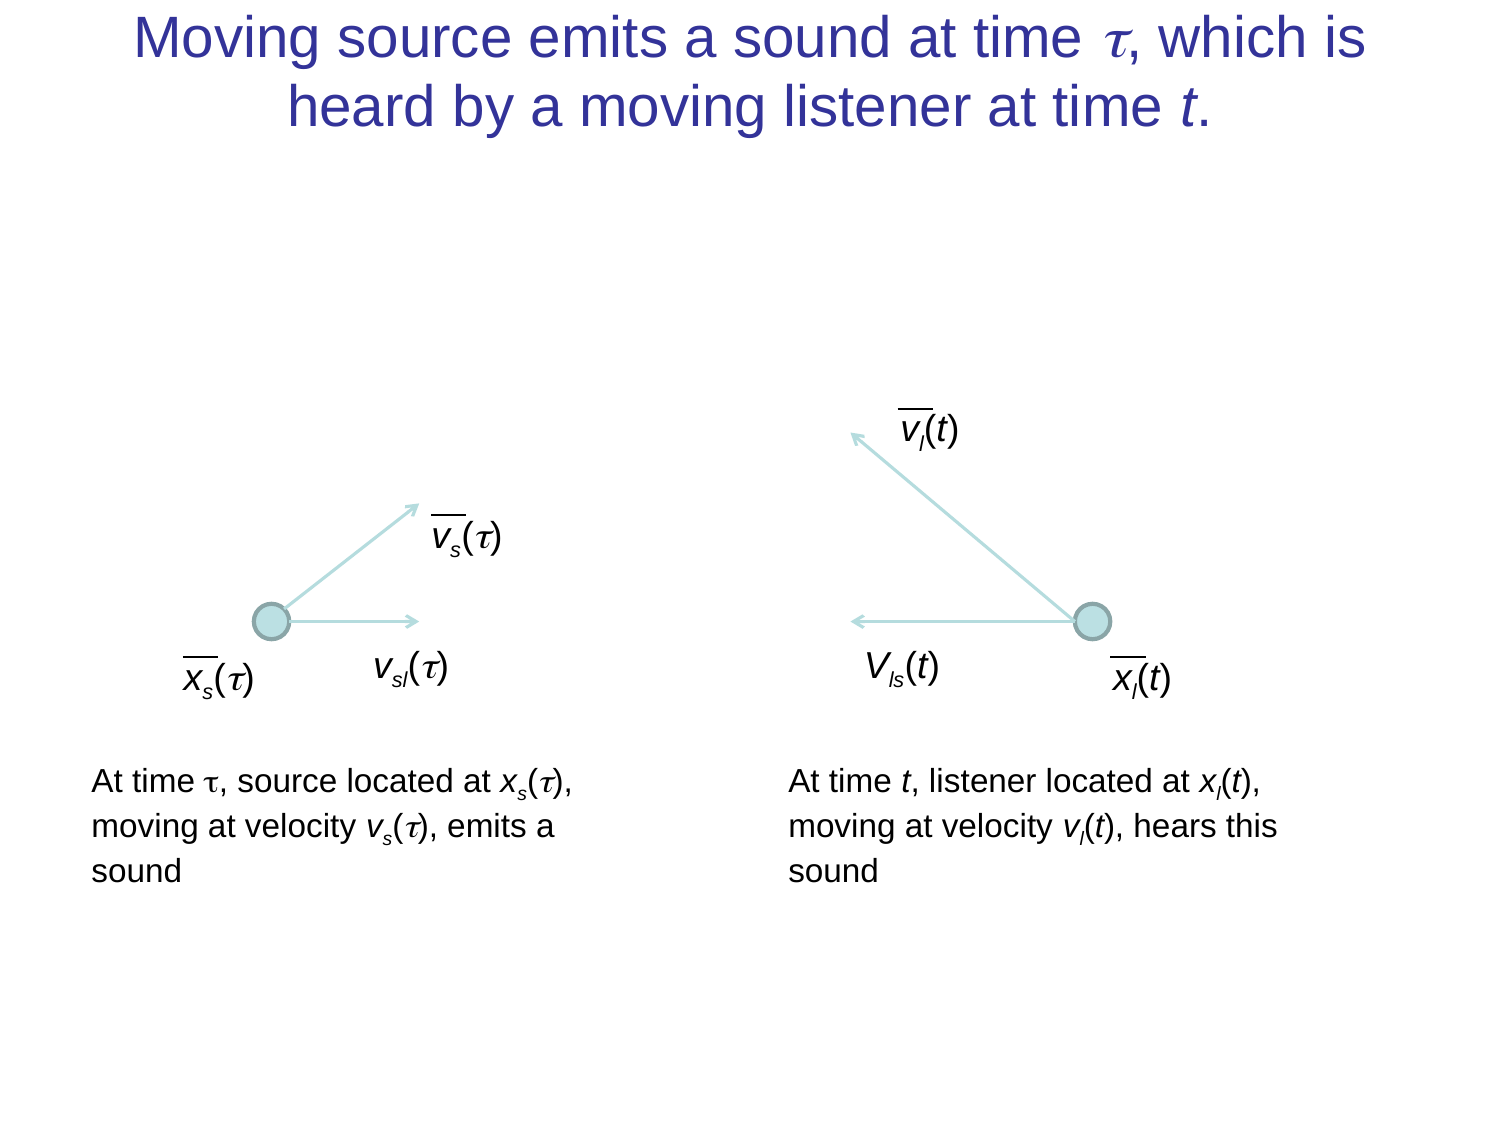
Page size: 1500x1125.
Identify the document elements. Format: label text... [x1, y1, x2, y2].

text_box [251, 601, 292, 642]
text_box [850, 432, 1076, 621]
text_box At time t, listener located at xl(t), moving at velocity vl(t), hears this sound [773, 751, 1383, 897]
text_box At time t, source located at xs(t), moving at velocity vs(t), emits a sound [76, 751, 644, 897]
title Moving source emits a sound at time t, which is heard by a moving listener at time t. [74, 0, 1426, 138]
text_box vsl(t) [358, 633, 464, 700]
text_box xs(t) [168, 645, 270, 711]
text_box vs(t) [421, 503, 518, 570]
text_box xl(t) [1098, 645, 1187, 711]
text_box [283, 503, 420, 610]
text_box Vls(t) [849, 633, 955, 700]
text_box [1074, 601, 1113, 642]
text_box vl(t) [885, 397, 975, 430]
